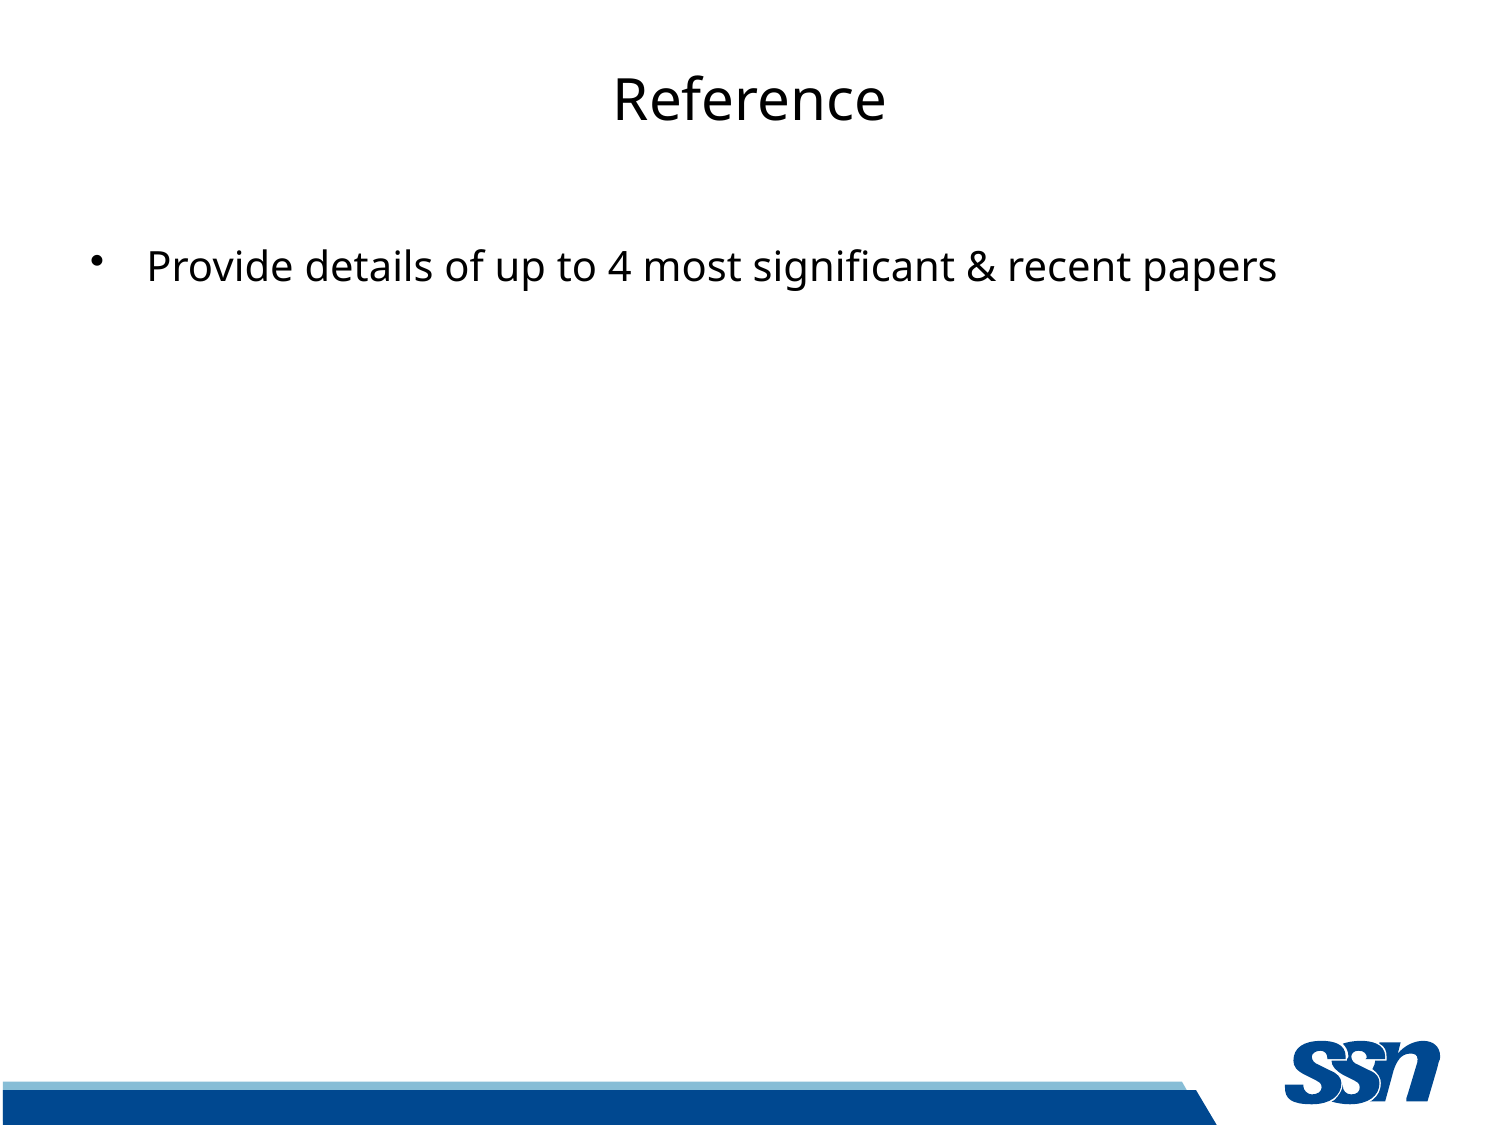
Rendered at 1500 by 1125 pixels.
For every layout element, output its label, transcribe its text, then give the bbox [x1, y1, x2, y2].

list Provide details of up to 4 most significant & recent papers [75, 232, 1425, 1005]
title Reference [75, 45, 1425, 150]
